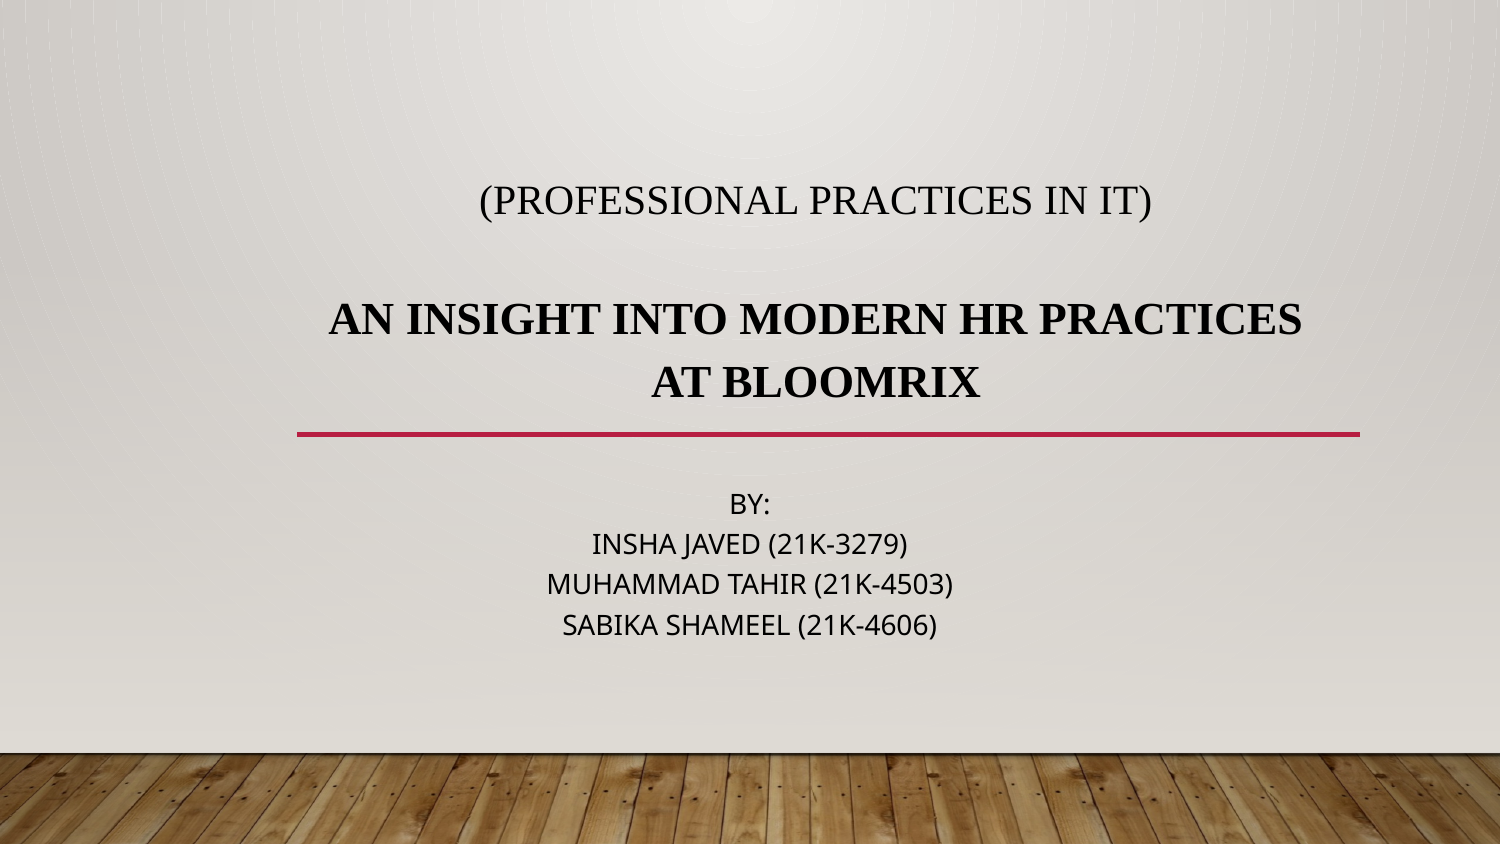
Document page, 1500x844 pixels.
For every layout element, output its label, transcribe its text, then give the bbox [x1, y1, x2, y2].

title (Professional Practices in IT) An Insight into Modern HR Practices At Bloomrix [284, 109, 1348, 422]
picture [0, 753, 1500, 844]
subtitle By: Insha Javed (21K-3279) Muhammad Tahir (21K-4503) Sabika Shameel (21K-4606) [51, 464, 1449, 715]
